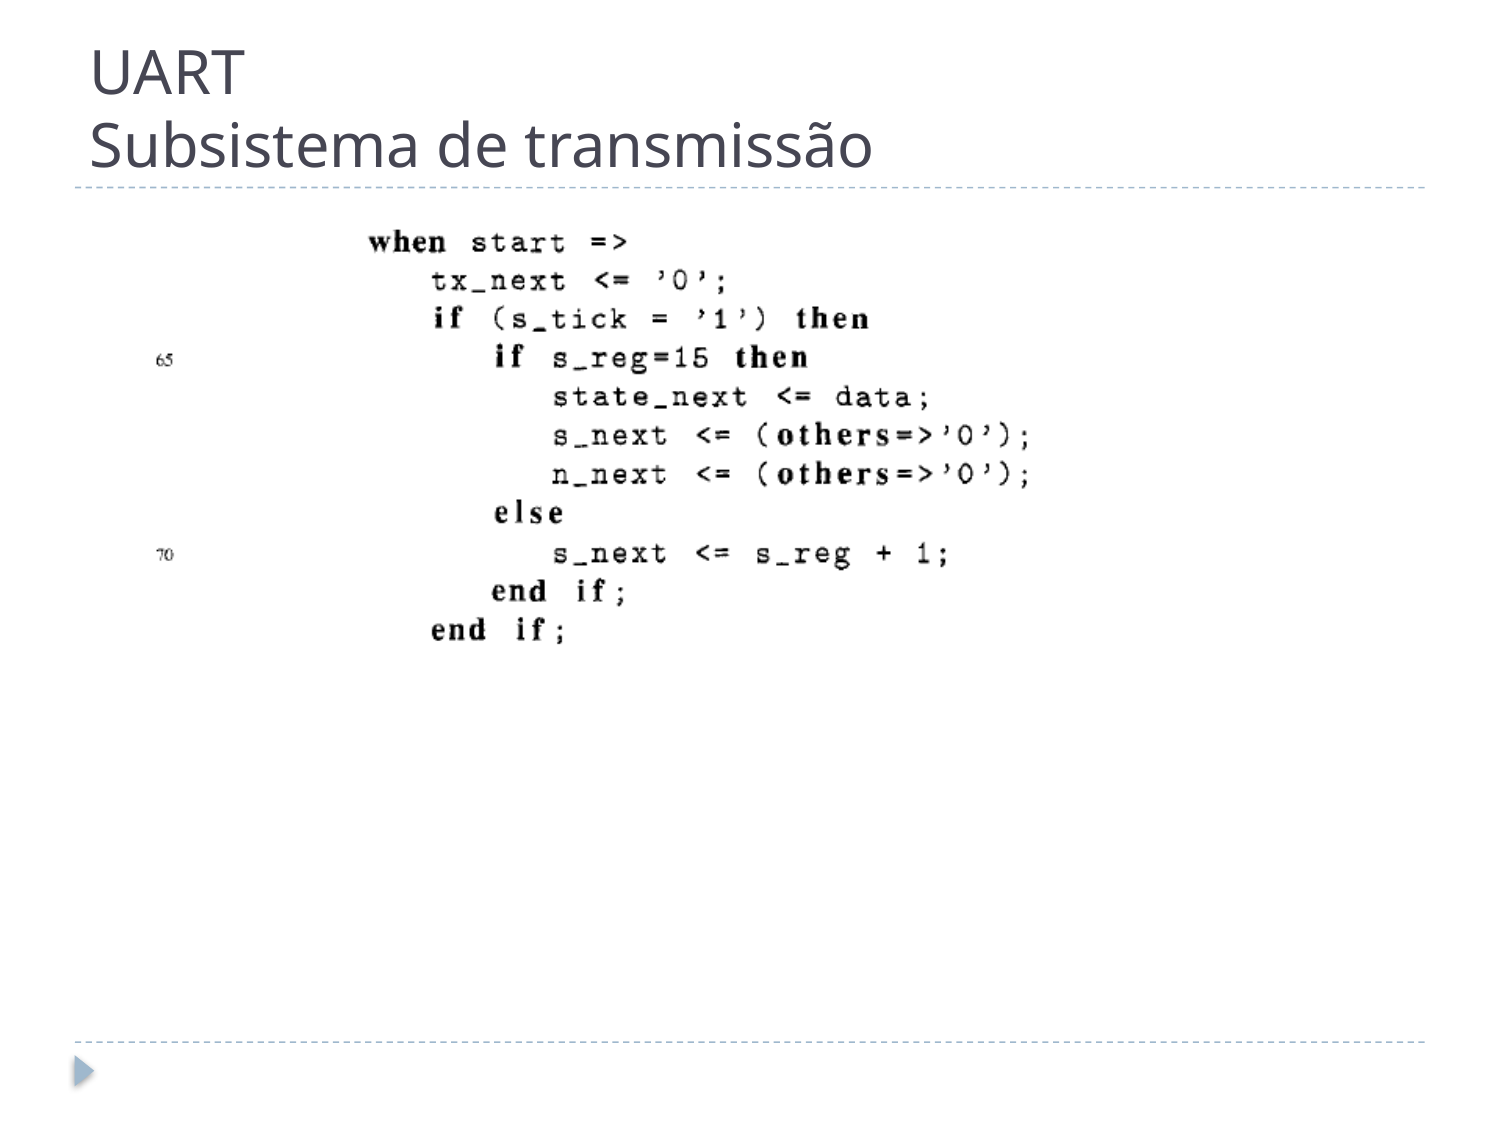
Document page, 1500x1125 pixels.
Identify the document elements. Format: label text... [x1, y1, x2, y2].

title UART Subsistema de transmissão [75, 24, 1425, 188]
picture [135, 219, 1041, 652]
